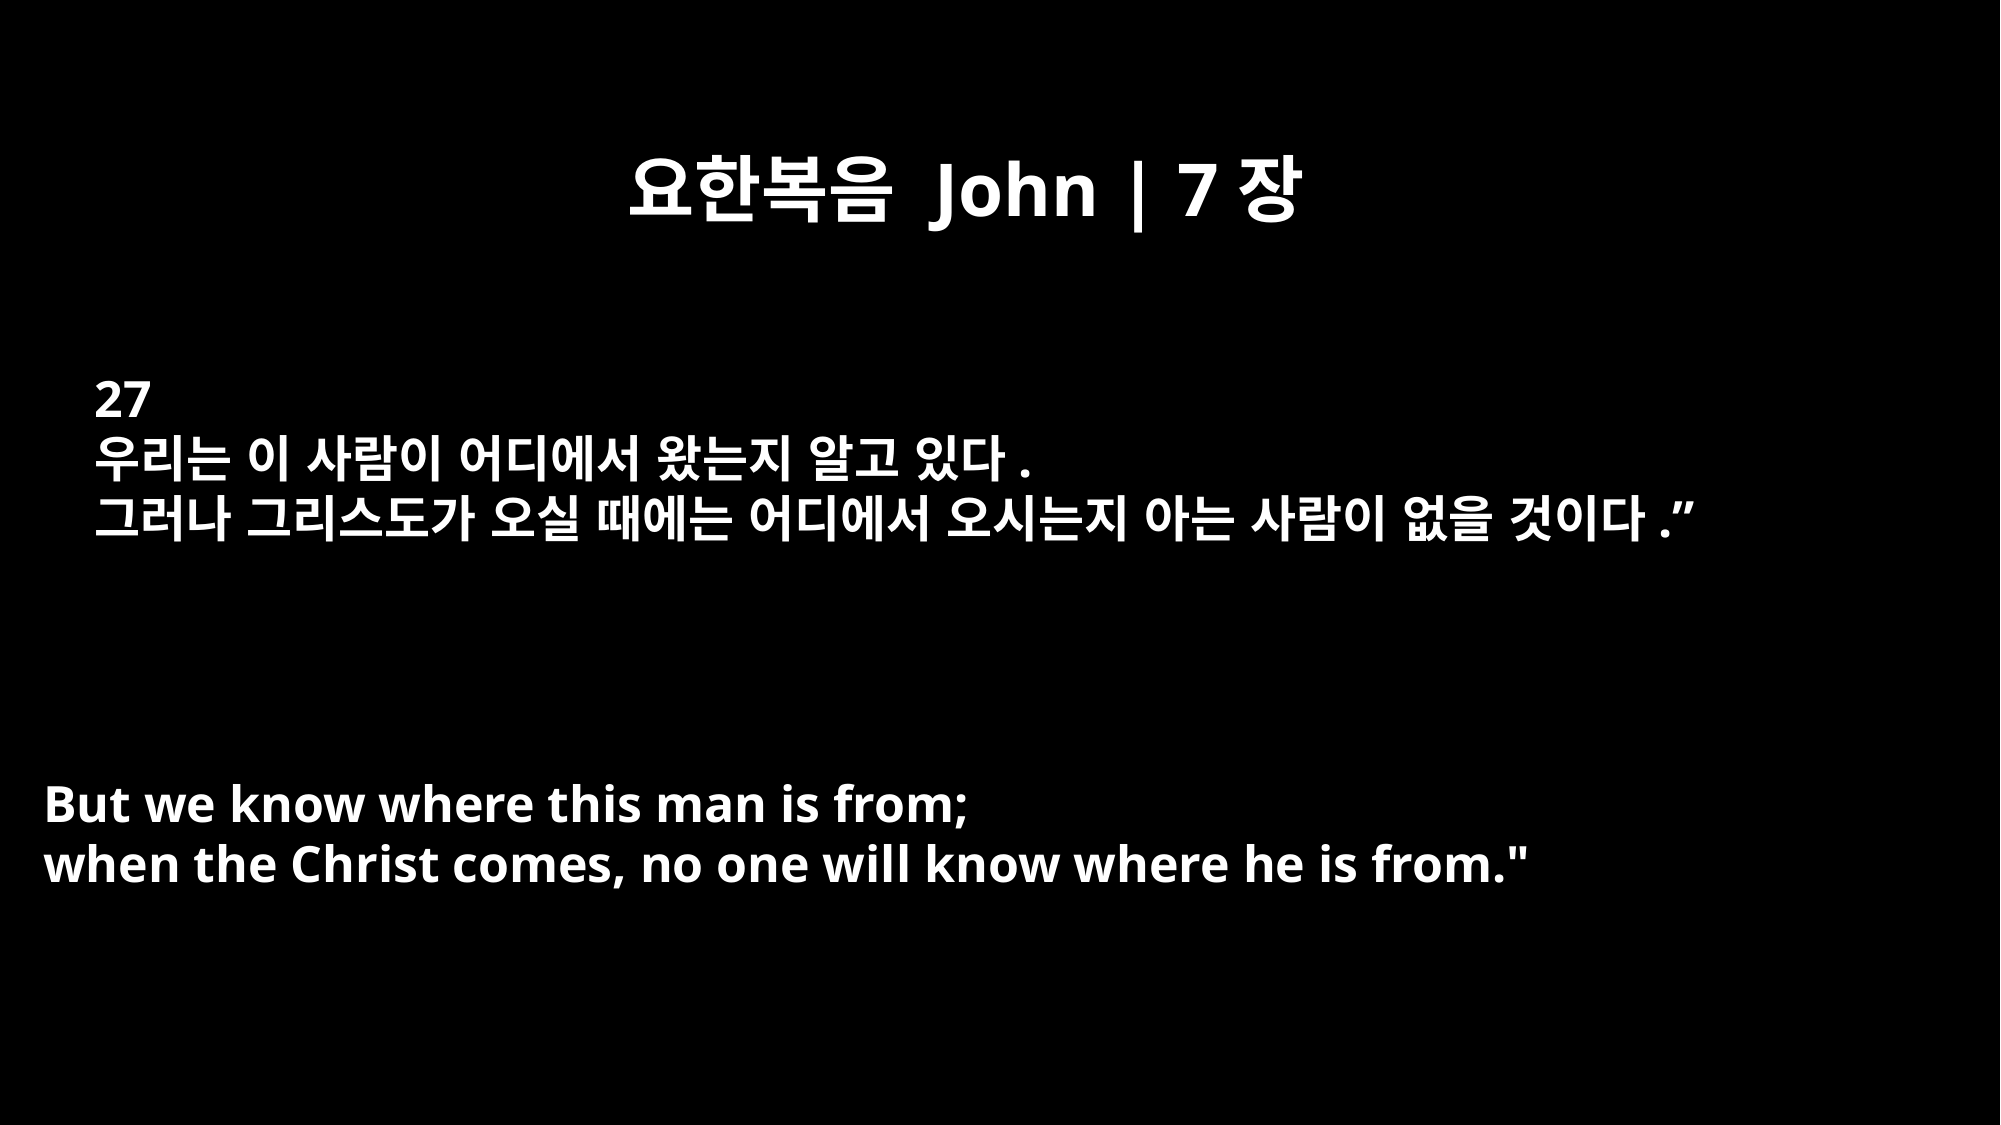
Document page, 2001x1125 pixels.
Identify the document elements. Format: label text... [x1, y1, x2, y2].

text_box But we know where this man is from; when the Christ comes, no one will know where he is from." [28, 764, 1546, 900]
text_box 27 우리는 이 사람이 어디에서 왔는지 알고 있다. 그러나 그리스도가 오실 때에는 어디에서 오시는지 아는 사람이 없을 것이다.” [79, 359, 1711, 555]
text_box 요한복음 John | 7장 [612, 136, 1320, 239]
